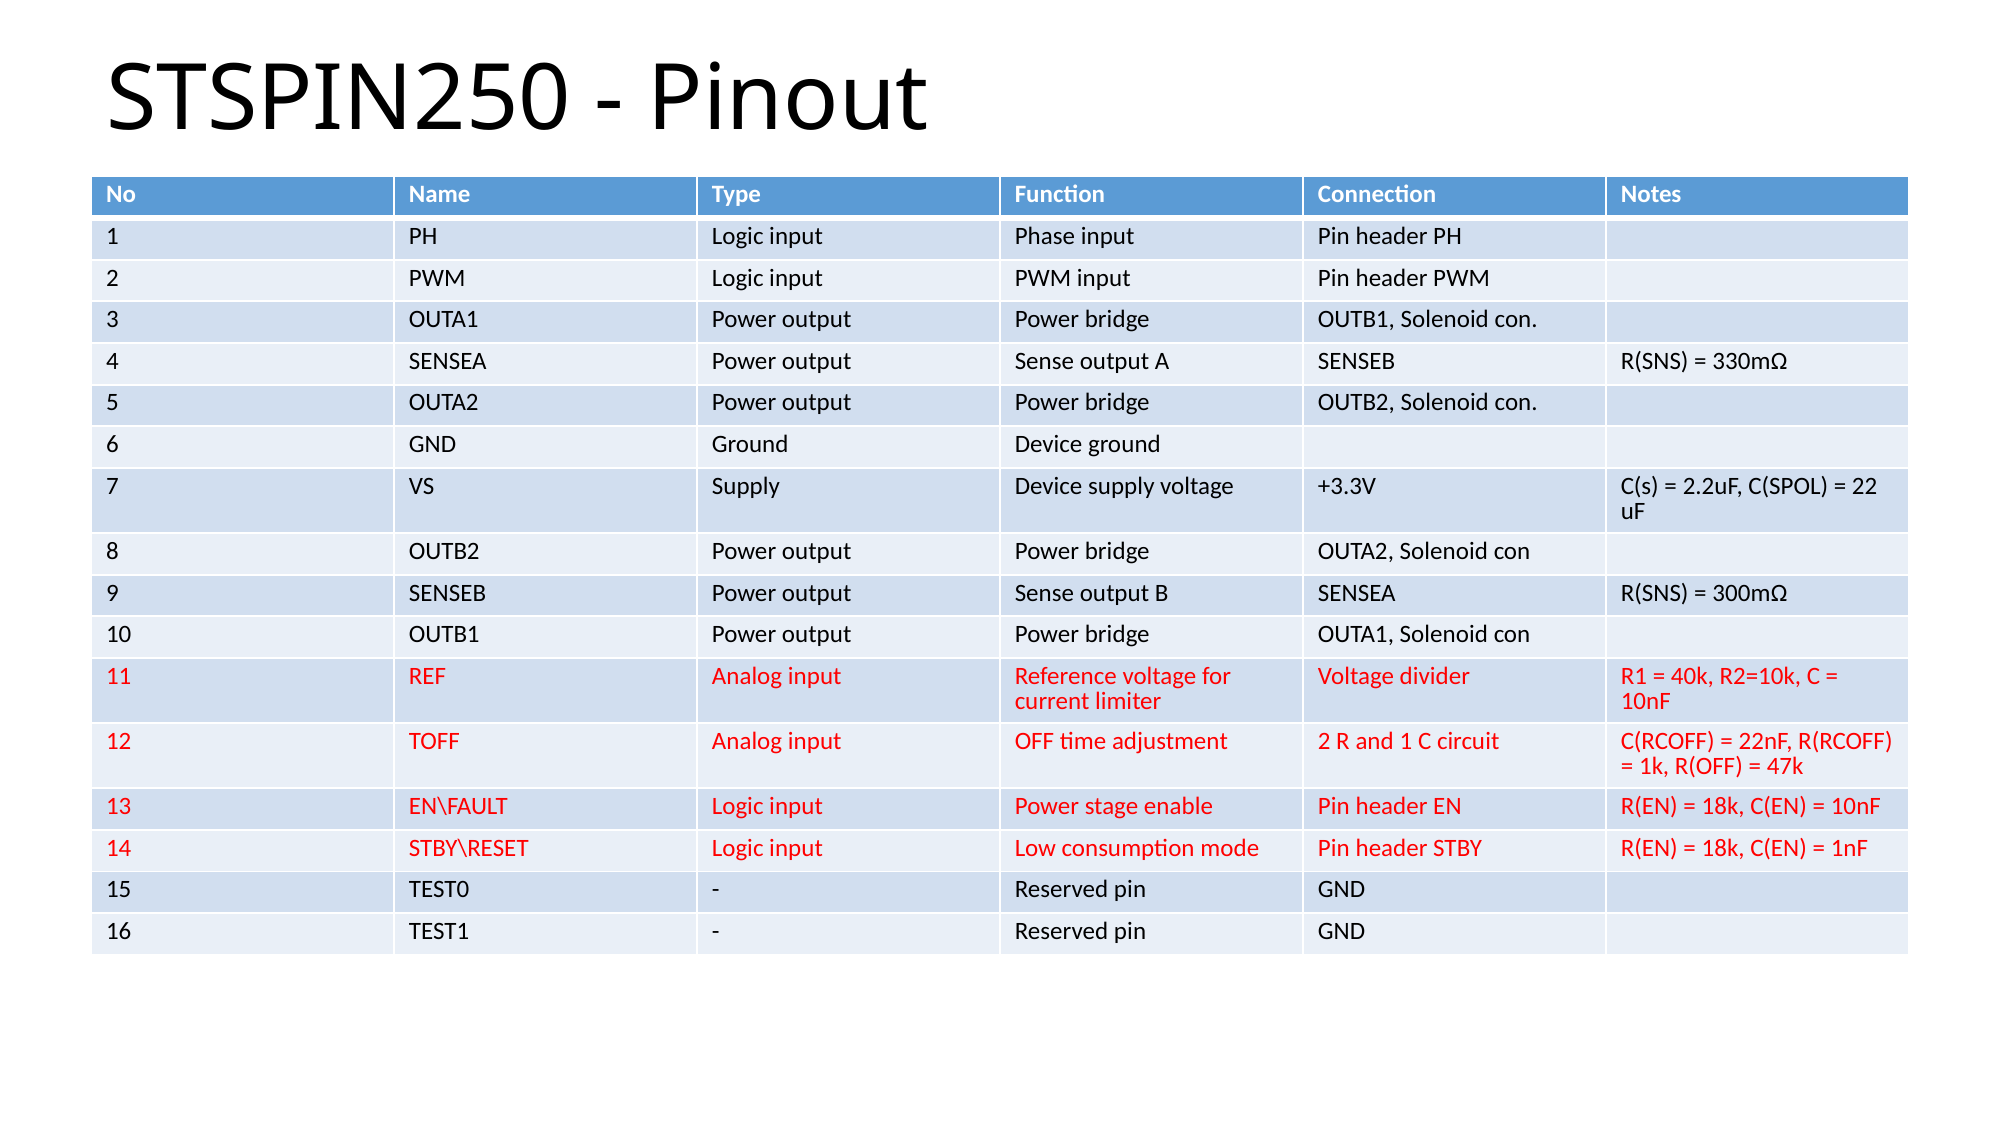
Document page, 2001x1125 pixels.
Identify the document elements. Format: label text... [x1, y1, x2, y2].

table_header Function [1001, 177, 1302, 215]
table_cell 3 [92, 302, 393, 342]
table_cell - [698, 914, 999, 954]
table_cell TEST0 [395, 872, 696, 912]
table_cell [1304, 427, 1605, 467]
table_cell STBY\RESET [395, 831, 696, 871]
table_cell R(EN) = 18k, C(EN) = 10nF [1607, 789, 1908, 829]
table_header Notes [1607, 177, 1908, 215]
table_cell OUTA2 [395, 386, 696, 425]
table_cell GND [1304, 914, 1605, 954]
table_cell Power output [698, 576, 999, 615]
table_cell OFF time adjustment [1001, 724, 1302, 787]
table_cell Phase input [1001, 221, 1302, 259]
table_cell +3.3V [1304, 469, 1605, 532]
table_cell GND [1304, 872, 1605, 912]
table_cell [1607, 261, 1908, 300]
title STSPIN250 - Pinout [91, 23, 1816, 176]
table_cell OUTA1 [395, 302, 696, 342]
table_cell OUTB1 [395, 617, 696, 657]
table_cell OUTB1, Solenoid con. [1304, 302, 1605, 342]
table_cell Power output [698, 386, 999, 425]
table_cell 4 [92, 344, 393, 384]
table_cell OUTA1, Solenoid con [1304, 617, 1605, 657]
table_cell PWM input [1001, 261, 1302, 300]
table_header No [92, 177, 393, 215]
table_cell REF [395, 659, 696, 722]
table_cell EN\FAULT [395, 789, 696, 829]
table_cell R(EN) = 18k, C(EN) = 1nF [1607, 831, 1908, 871]
table_cell Pin header EN [1304, 789, 1605, 829]
table_cell Logic input [698, 261, 999, 300]
table_cell SENSEB [395, 576, 696, 615]
table_cell 14 [92, 831, 393, 871]
table_cell [1607, 221, 1908, 259]
table_cell R1 = 40k, R2=10k, C = 10nF [1607, 659, 1908, 722]
table_cell 7 [92, 469, 393, 532]
table_cell 13 [92, 789, 393, 829]
table_cell C(s) = 2.2uF, C(SPOL) = 22 uF [1607, 469, 1908, 532]
table_cell Power bridge [1001, 302, 1302, 342]
table_cell Reserved pin [1001, 914, 1302, 954]
table_cell OUTB2 [395, 534, 696, 574]
table_cell OUTA2, Solenoid con [1304, 534, 1605, 574]
table_cell 11 [92, 659, 393, 722]
table_cell Analog input [698, 659, 999, 722]
table_cell Sense output B [1001, 576, 1302, 615]
table_cell 9 [92, 576, 393, 615]
table_cell 2 R and 1 C circuit [1304, 724, 1605, 787]
table_cell Power bridge [1001, 534, 1302, 574]
table_header Connection [1304, 177, 1605, 215]
table_cell - [698, 872, 999, 912]
table_cell Analog input [698, 724, 999, 787]
table_cell 16 [92, 914, 393, 954]
table_cell Logic input [698, 221, 999, 259]
table_cell R(SNS) = 300mΩ [1607, 576, 1908, 615]
table_cell [1607, 872, 1908, 912]
table_cell Pin header PH [1304, 221, 1605, 259]
table_cell Ground [698, 427, 999, 467]
table_cell Supply [698, 469, 999, 532]
table_cell Power output [698, 302, 999, 342]
table_cell SENSEA [1304, 576, 1605, 615]
table_cell TEST1 [395, 914, 696, 954]
table_cell [1607, 534, 1908, 574]
table_cell VS [395, 469, 696, 532]
table_cell 1 [92, 221, 393, 259]
table_cell SENSEA [395, 344, 696, 384]
table_cell OUTB2, Solenoid con. [1304, 386, 1605, 425]
table_cell Power output [698, 344, 999, 384]
table_cell Logic input [698, 831, 999, 871]
table_cell PH [395, 221, 696, 259]
table_cell 10 [92, 617, 393, 657]
table_cell 12 [92, 724, 393, 787]
table_cell Power bridge [1001, 386, 1302, 425]
table_cell Power bridge [1001, 617, 1302, 657]
table_header Name [395, 177, 696, 215]
table_cell 6 [92, 427, 393, 467]
table_header Type [698, 177, 999, 215]
table_cell 2 [92, 261, 393, 300]
table_cell Reference voltage for current limiter [1001, 659, 1302, 722]
table_cell R(SNS) = 330mΩ [1607, 344, 1908, 384]
table_cell TOFF [395, 724, 696, 787]
table_cell [1607, 617, 1908, 657]
table_cell Device supply voltage [1001, 469, 1302, 532]
table_cell Power output [698, 534, 999, 574]
table_cell Logic input [698, 789, 999, 829]
table_cell Power output [698, 617, 999, 657]
table_cell 5 [92, 386, 393, 425]
table_cell GND [395, 427, 696, 467]
table_cell Low consumption mode [1001, 831, 1302, 871]
table_cell [1607, 427, 1908, 467]
table_cell SENSEB [1304, 344, 1605, 384]
table_cell C(RCOFF) = 22nF, R(RCOFF) = 1k, R(OFF) = 47k [1607, 724, 1908, 787]
table_cell Pin header PWM [1304, 261, 1605, 300]
table_cell 15 [92, 872, 393, 912]
table_cell PWM [395, 261, 696, 300]
table_cell Voltage divider [1304, 659, 1605, 722]
table_cell [1607, 914, 1908, 954]
table_cell Reserved pin [1001, 872, 1302, 912]
table_cell [1607, 386, 1908, 425]
table_cell Device ground [1001, 427, 1302, 467]
table_cell Sense output A [1001, 344, 1302, 384]
table_cell Power stage enable [1001, 789, 1302, 829]
table_cell 8 [92, 534, 393, 574]
table_cell [1607, 302, 1908, 342]
table_cell Pin header STBY [1304, 831, 1605, 871]
